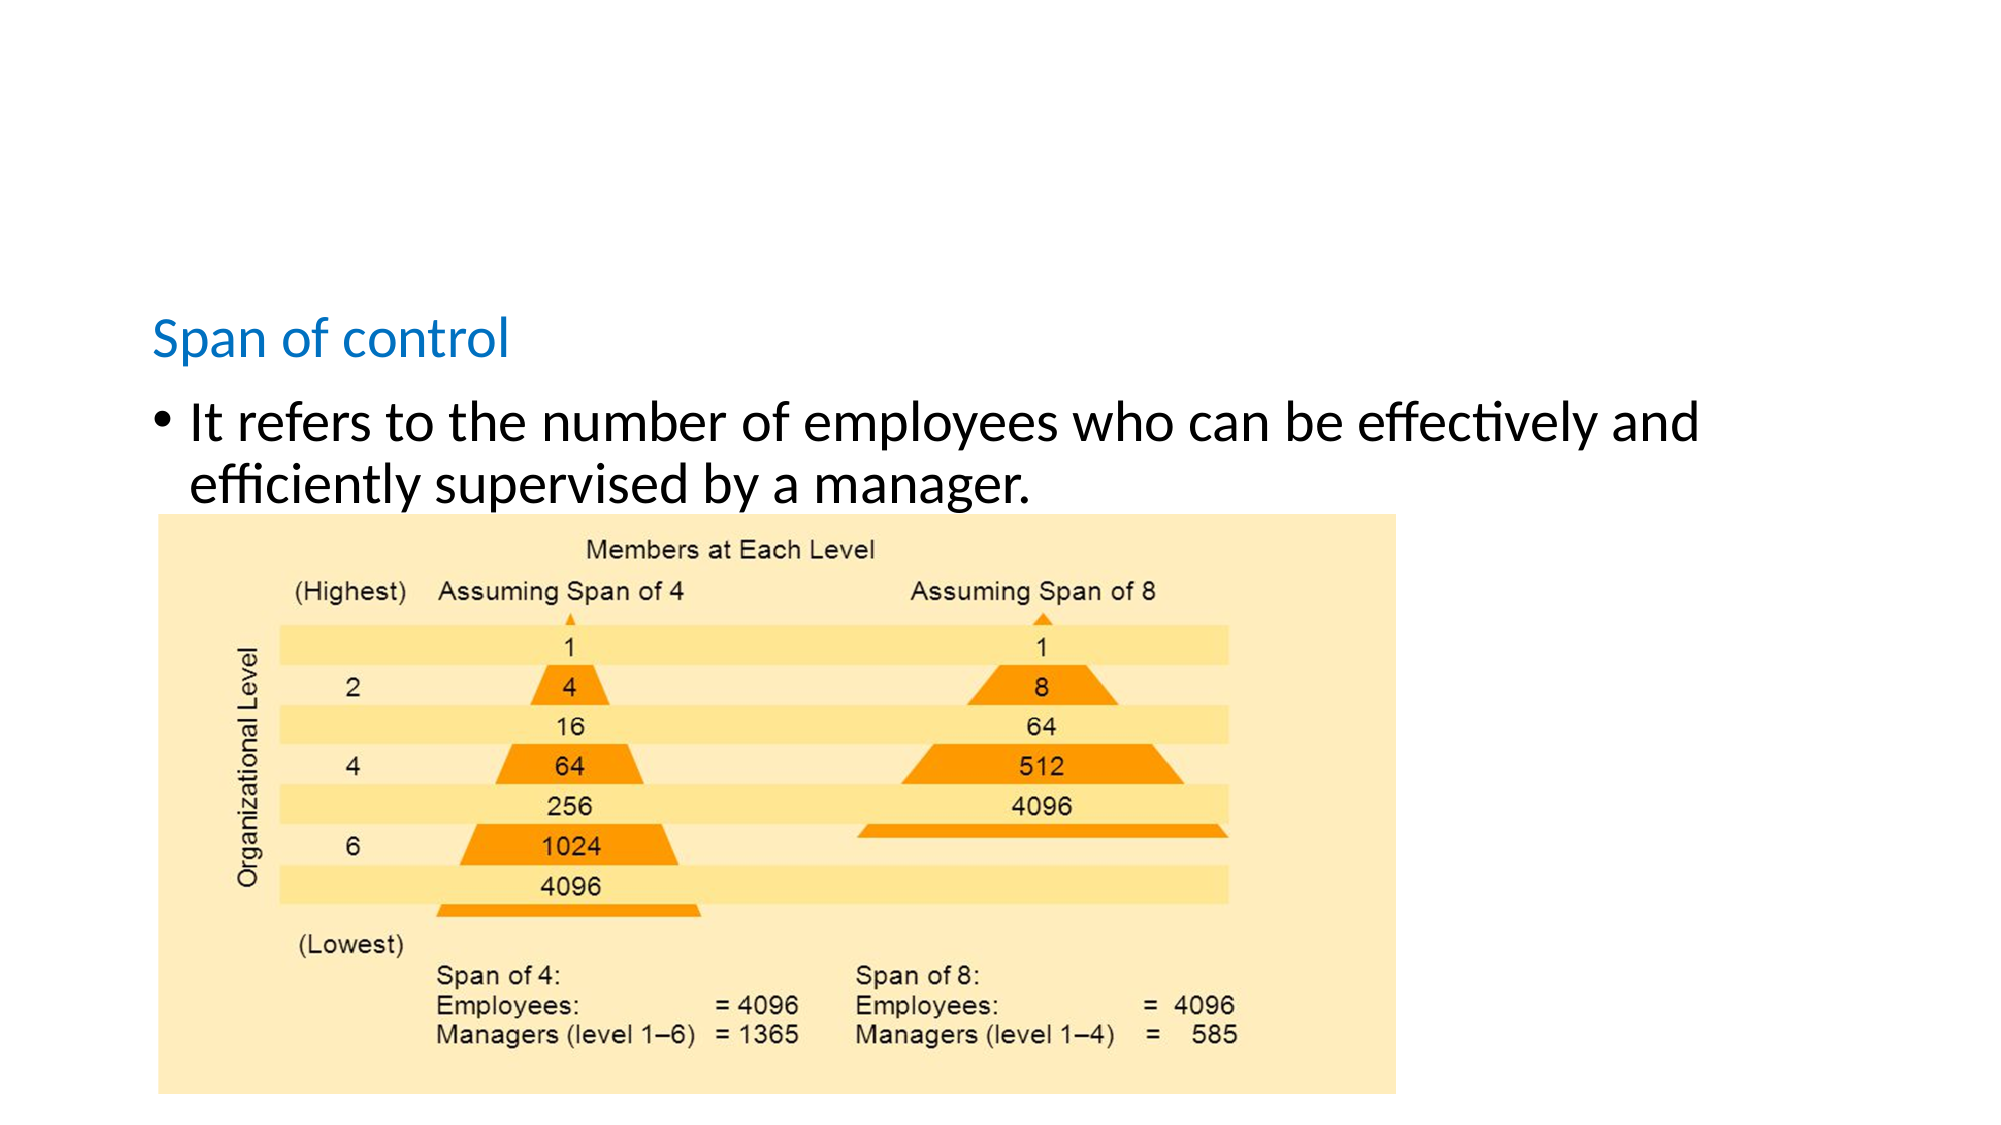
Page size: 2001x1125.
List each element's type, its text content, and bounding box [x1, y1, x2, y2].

picture [158, 514, 1396, 1094]
list Span of control It refers to the number of employees who can be effectively and efficiently supervised by a manager. [137, 299, 1863, 1014]
